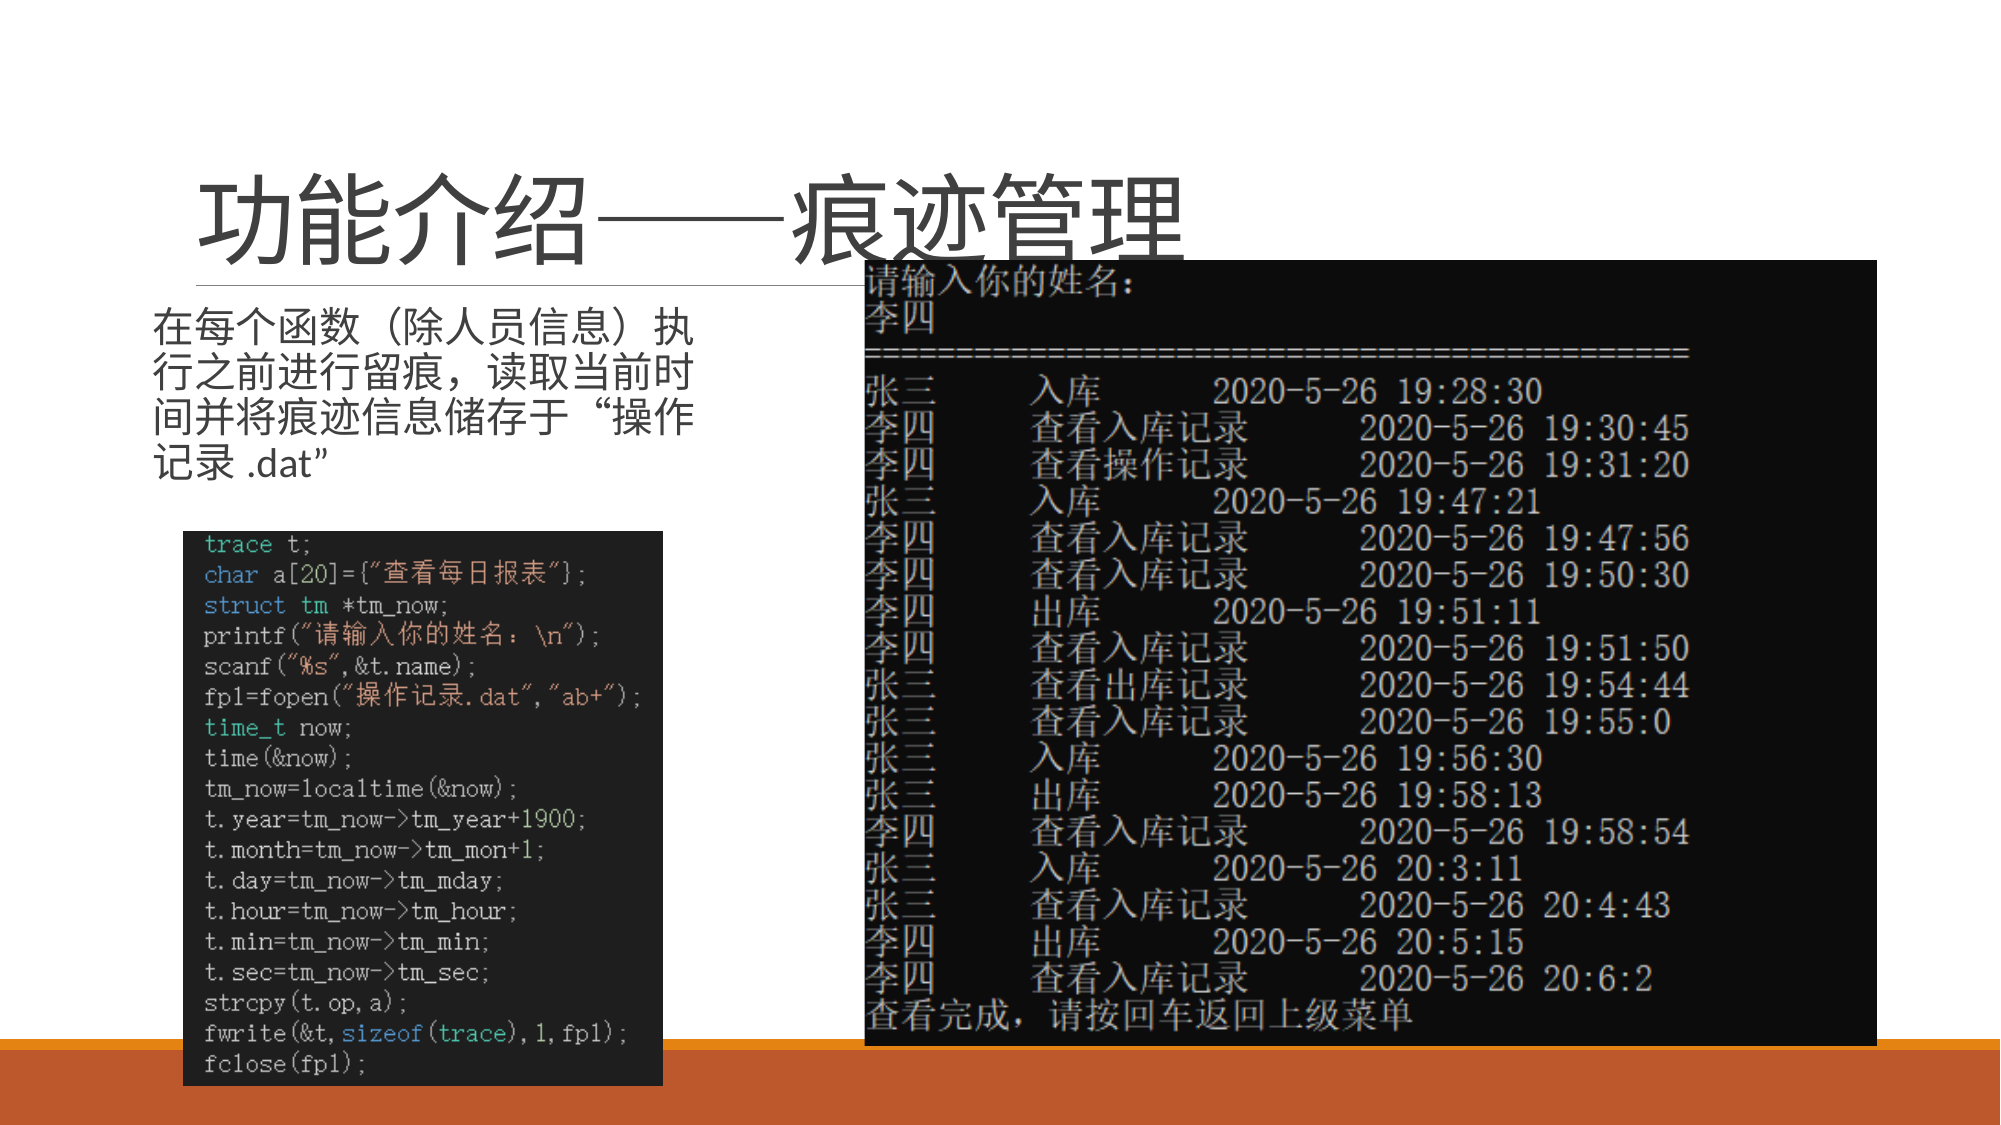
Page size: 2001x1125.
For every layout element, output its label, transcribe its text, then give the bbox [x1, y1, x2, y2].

list 在每个函数（除人员信息）执行之前进行留痕，读取当前时间并将痕迹信息储存于“操作记录.dat” [137, 299, 727, 1014]
picture [183, 530, 664, 1086]
title 功能介绍——痕迹管理 [180, 47, 1830, 285]
picture [864, 259, 1878, 1046]
